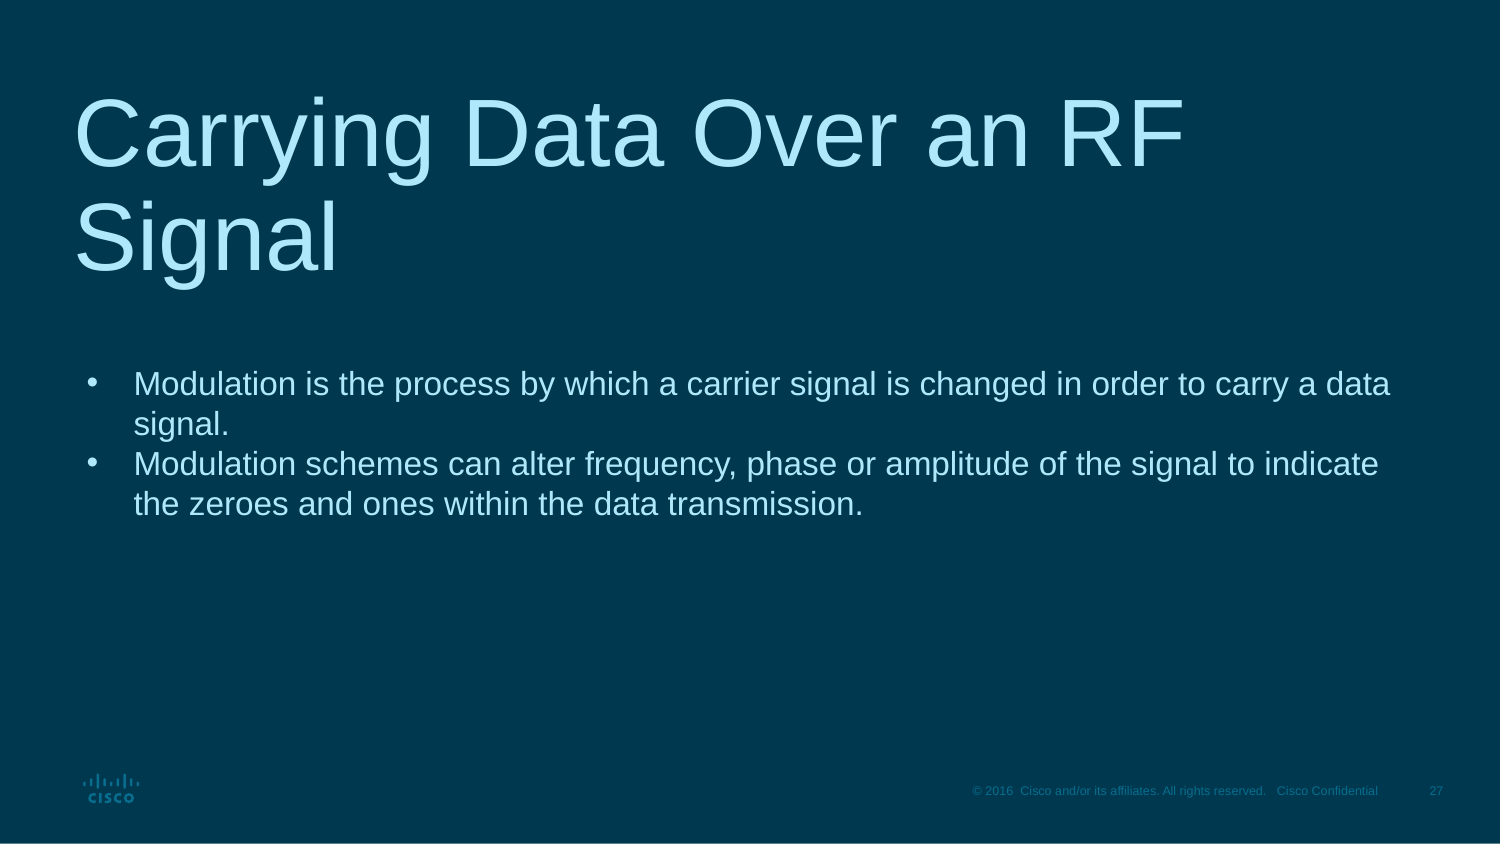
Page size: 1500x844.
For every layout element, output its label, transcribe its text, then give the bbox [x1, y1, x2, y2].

title Carrying Data Over an RF Signal [58, 76, 1306, 299]
text_box Modulation is the process by which a carrier signal is changed in order to carry a data signal. Modulation schemes can alter frequency, phase or amplitude of the signal to indicate the zeroes and ones within the data transmission. [71, 354, 1430, 530]
